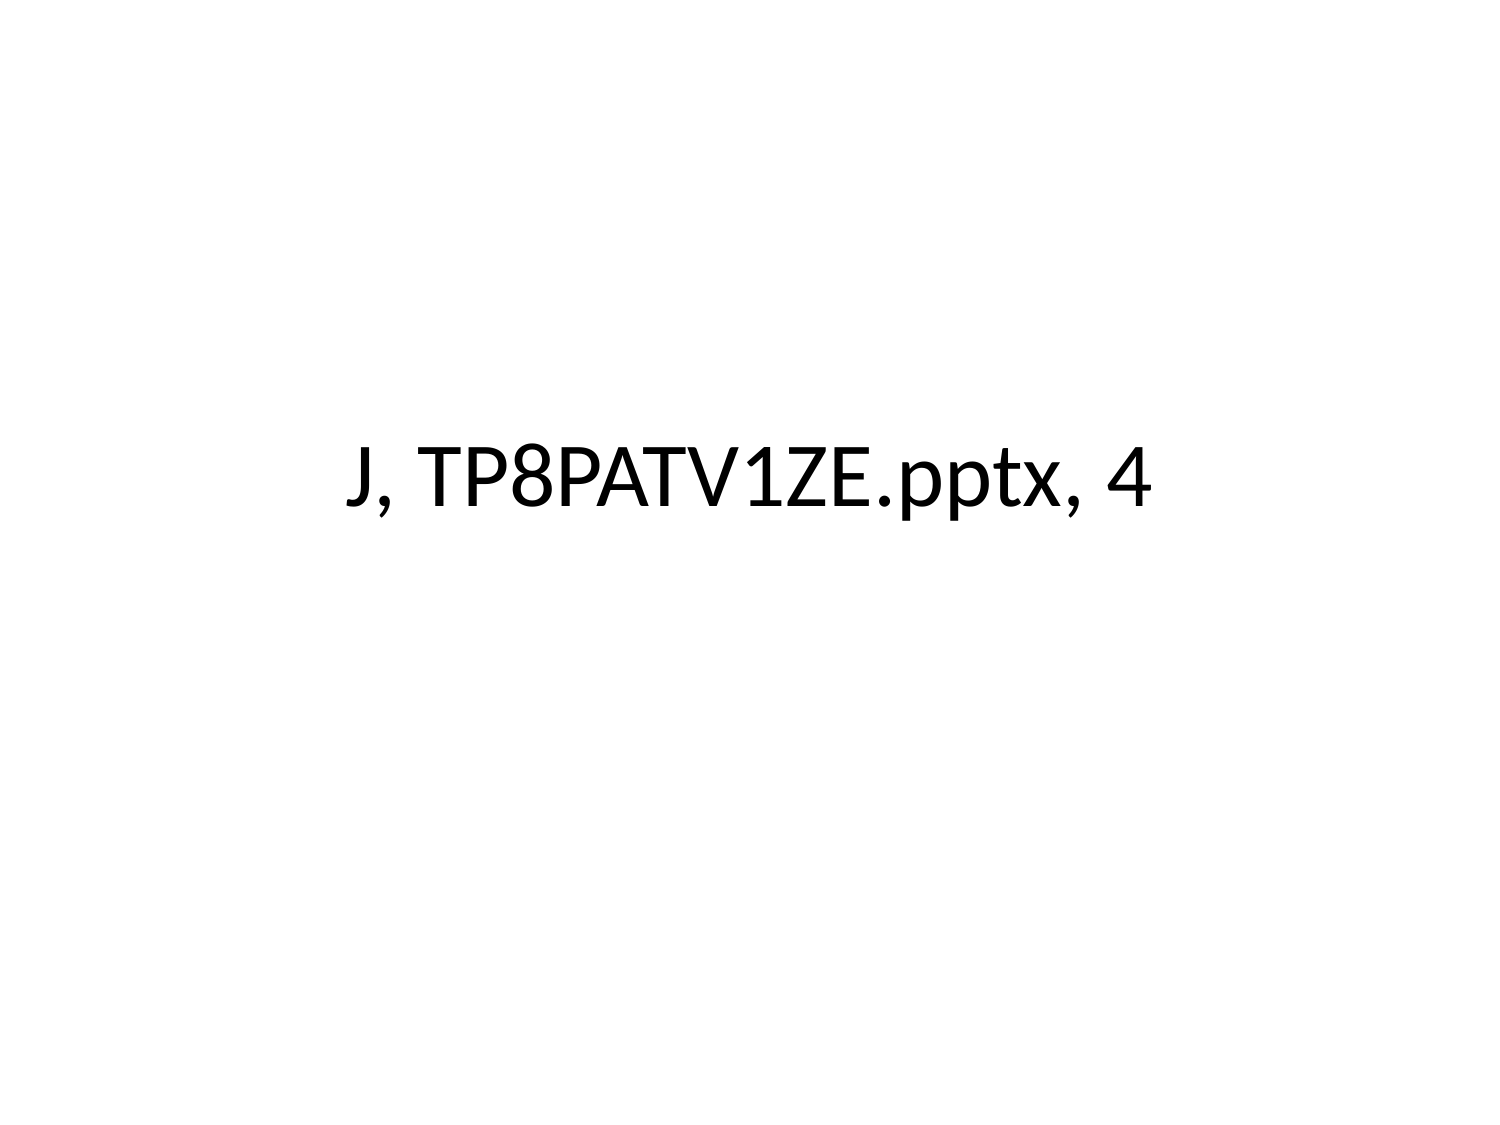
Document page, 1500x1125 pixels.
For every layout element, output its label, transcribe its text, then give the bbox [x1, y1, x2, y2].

title J, TP8PATV1ZE.pptx, 4 [112, 349, 1388, 591]
